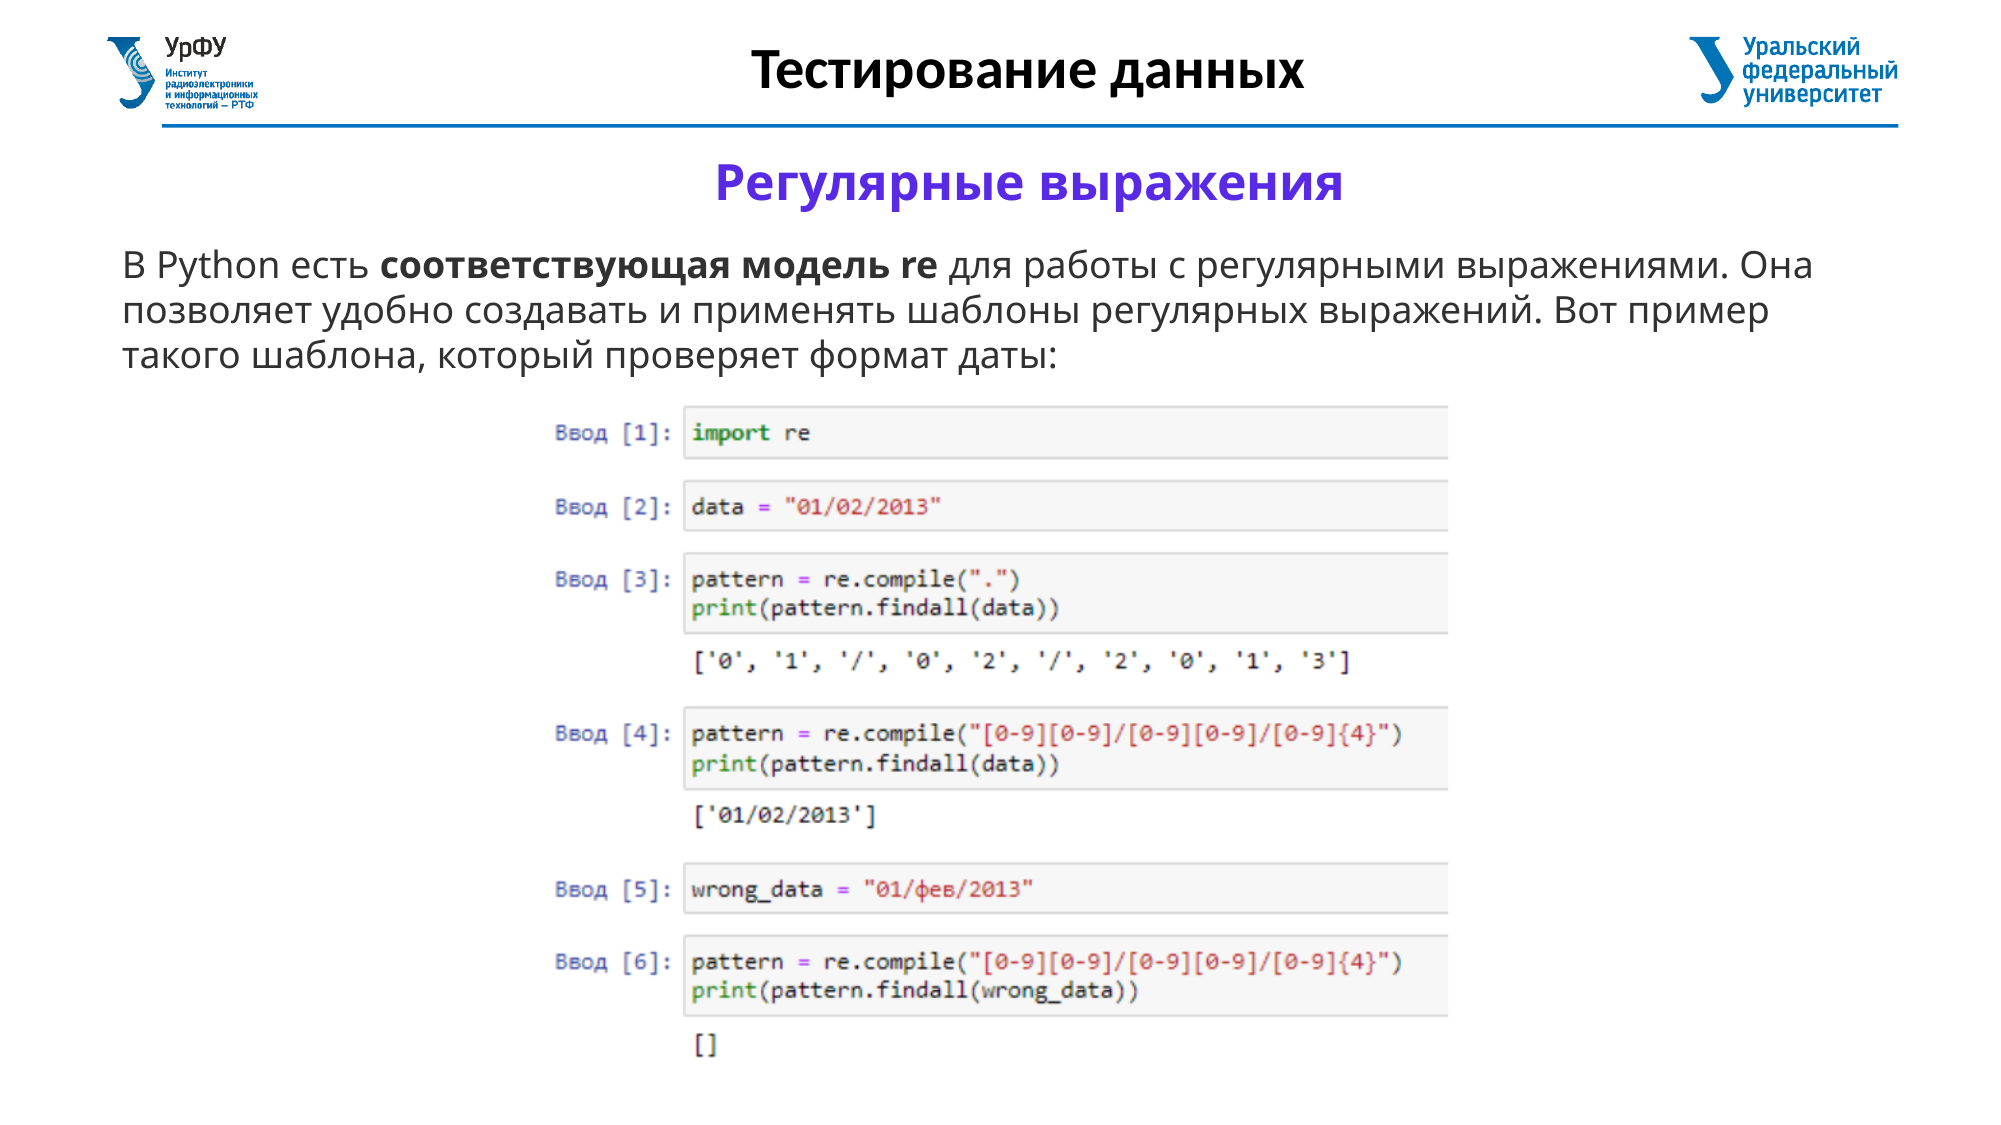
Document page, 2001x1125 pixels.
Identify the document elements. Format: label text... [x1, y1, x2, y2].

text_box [1687, 35, 1899, 109]
text_box Тестирование данных [736, 22, 1321, 108]
picture [544, 385, 1456, 1063]
text_box В Python есть соответствующая модель re для работы с регулярными выражениями. Она позволяет удобно создавать и применять шаблоны регулярных выражений. Вот пример такого шаблона, который проверяет формат даты: [107, 233, 1899, 384]
text_box [161, 123, 1899, 129]
picture [107, 37, 258, 109]
text_box Регулярные выражения [699, 142, 1361, 218]
